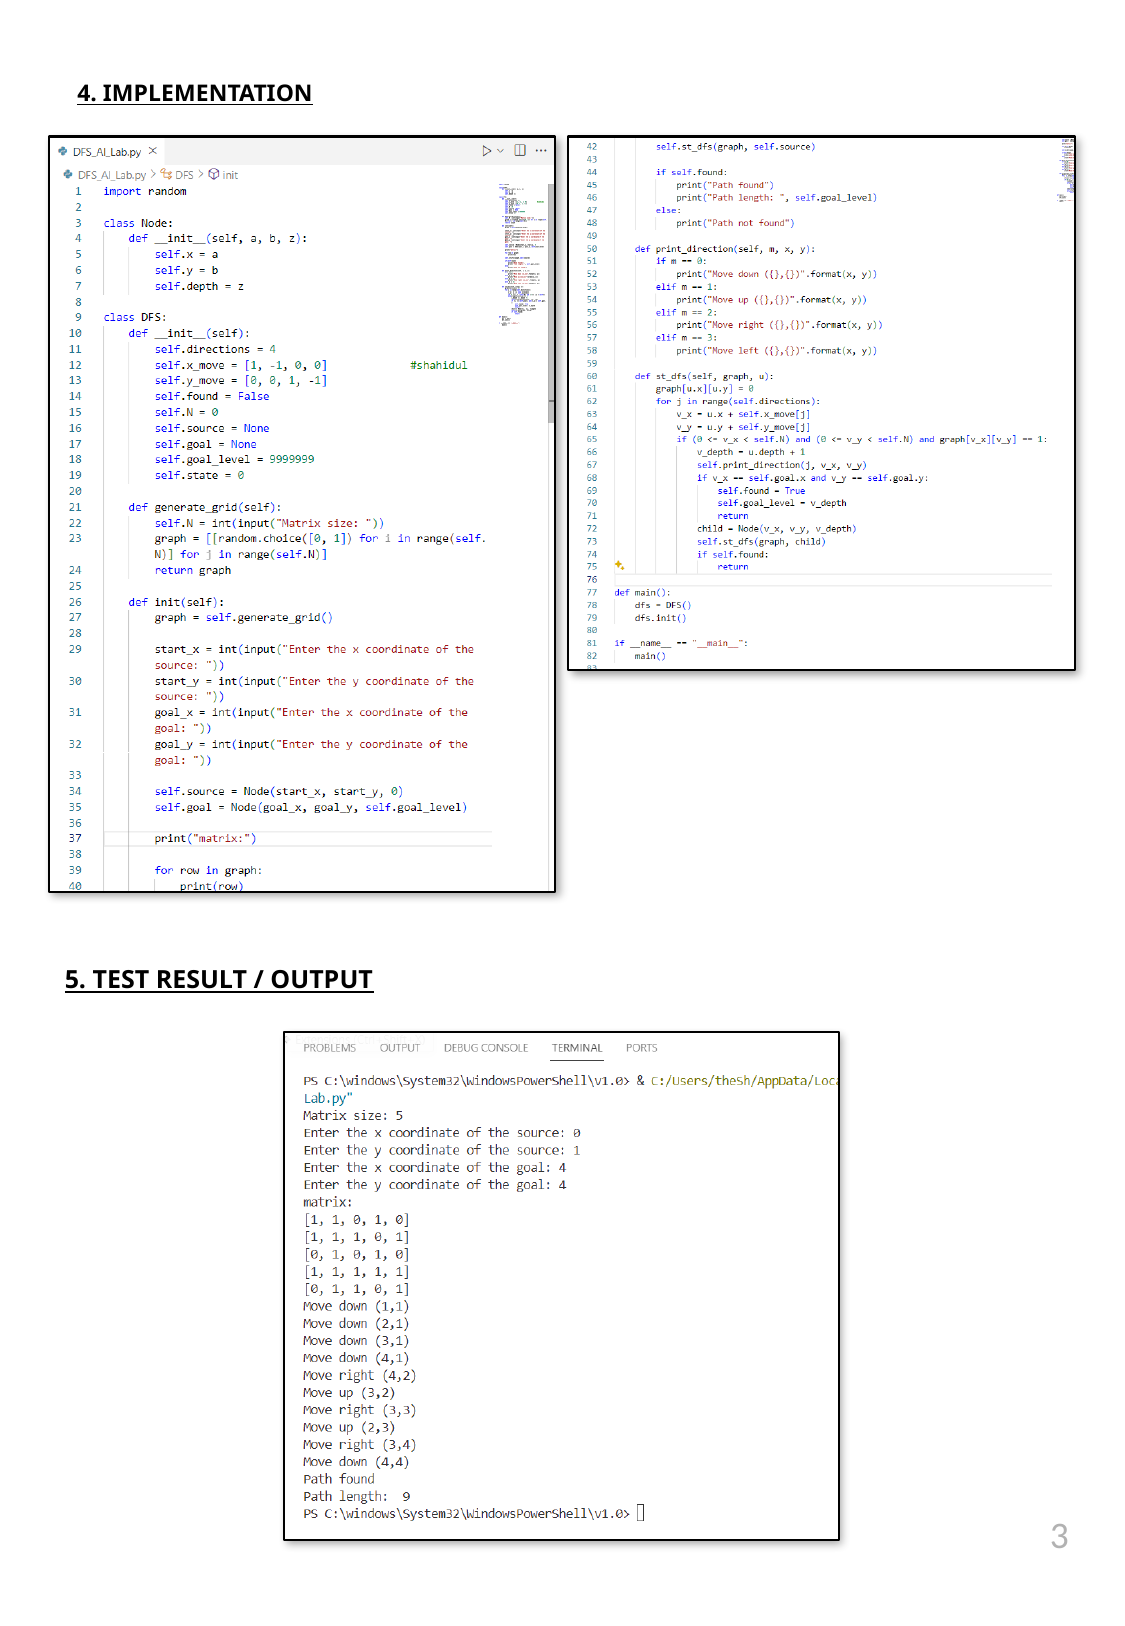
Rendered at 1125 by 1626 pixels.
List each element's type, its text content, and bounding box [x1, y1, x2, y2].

picture [569, 137, 1074, 670]
picture [49, 137, 556, 892]
slide_number 3 [810, 1511, 1069, 1557]
text_box 5. TEST RESULT / OUTPUT [50, 952, 613, 1002]
text_box 4. IMPLEMENTATION [62, 67, 951, 114]
picture [284, 1033, 840, 1540]
